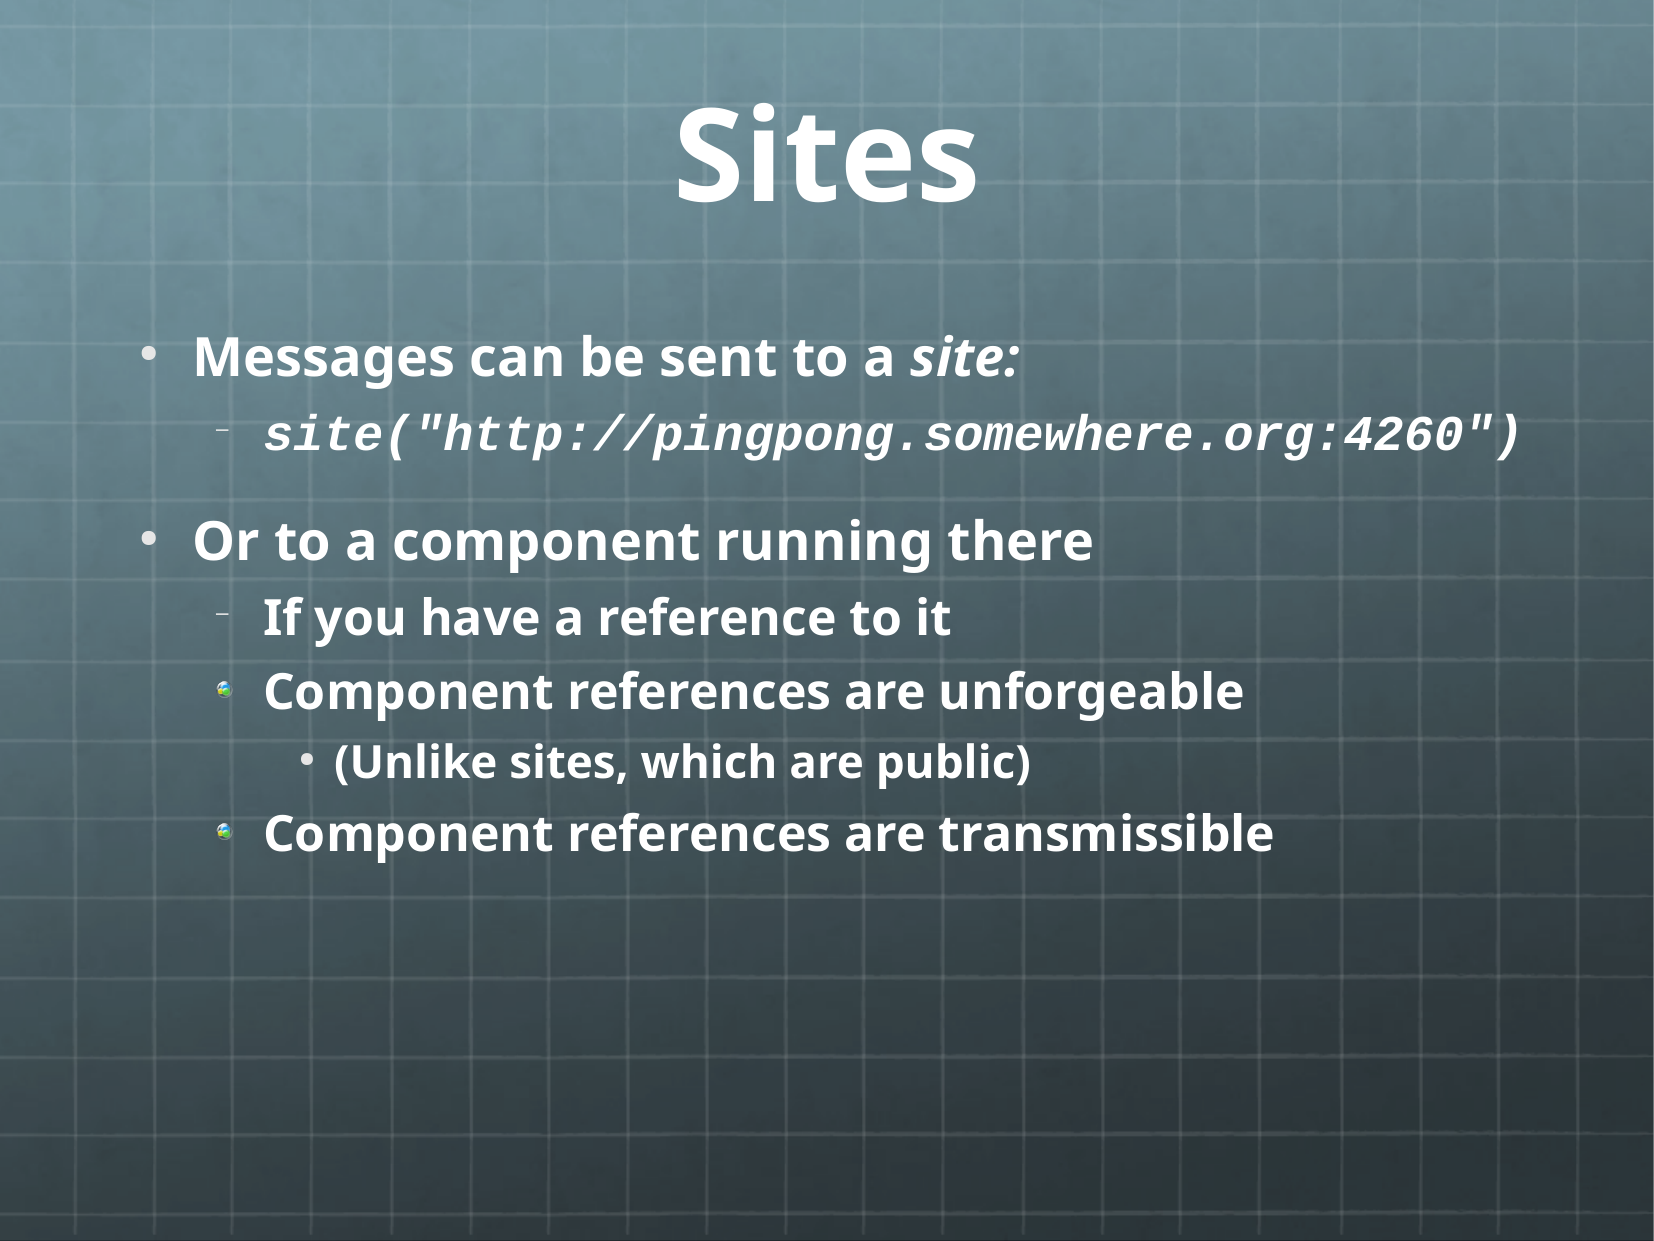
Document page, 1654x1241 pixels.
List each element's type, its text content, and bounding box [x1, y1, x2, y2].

title Sites [121, 53, 1534, 246]
picture [0, 0, 1654, 1240]
list Messages can be sent to a site: site("http://pingpong.somewhere.org:4260") Or to a component running there If you have a reference to it Component references are unforgeable (Unlike sites, which are public) Component references are transmissible [121, 322, 1561, 1118]
